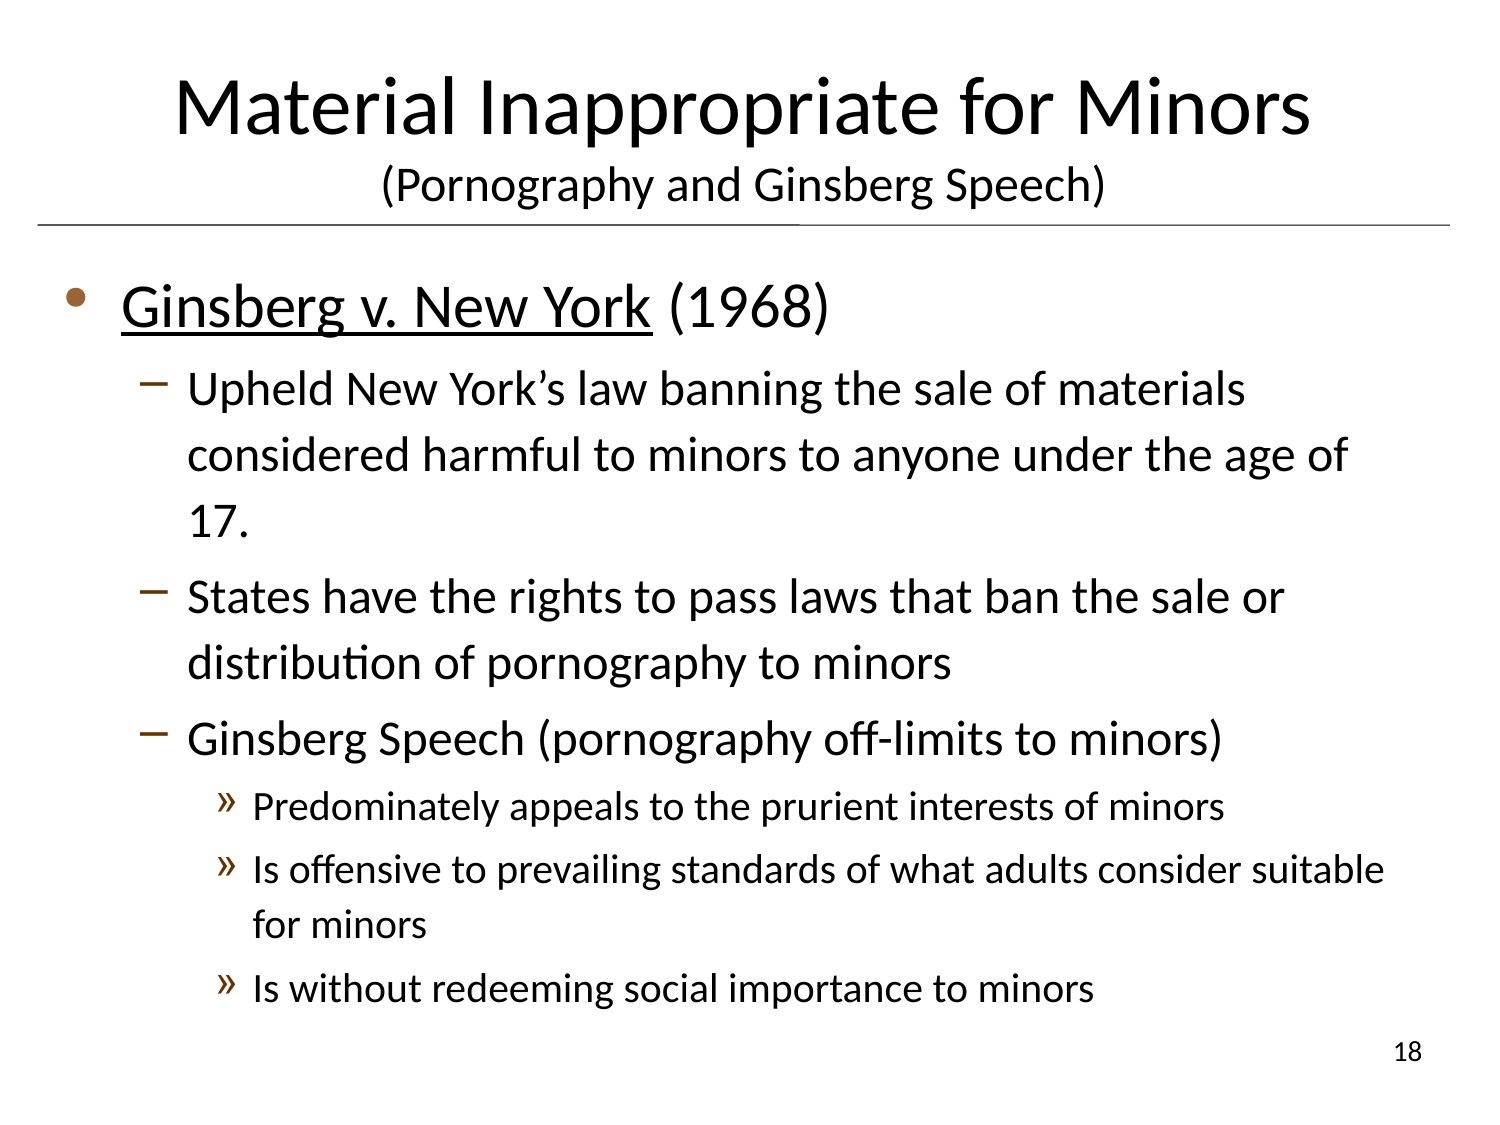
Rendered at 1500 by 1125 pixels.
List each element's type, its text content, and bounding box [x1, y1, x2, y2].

list Ginsberg v. New York (1968) Upheld New York’s law banning the sale of materials considered harmful to minors to anyone under the age of 17. States have the rights to pass laws that ban the sale or distribution of pornography to minors Ginsberg Speech (pornography off-limits to minors) Predominately appeals to the prurient interests of minors Is offensive to prevailing standards of what adults consider suitable for minors Is without redeeming social importance to minors [49, 249, 1418, 1051]
slide_number 18 [1124, 1012, 1438, 1088]
title Material Inappropriate for Minors (Pornography and Ginsberg Speech) [49, 37, 1438, 219]
